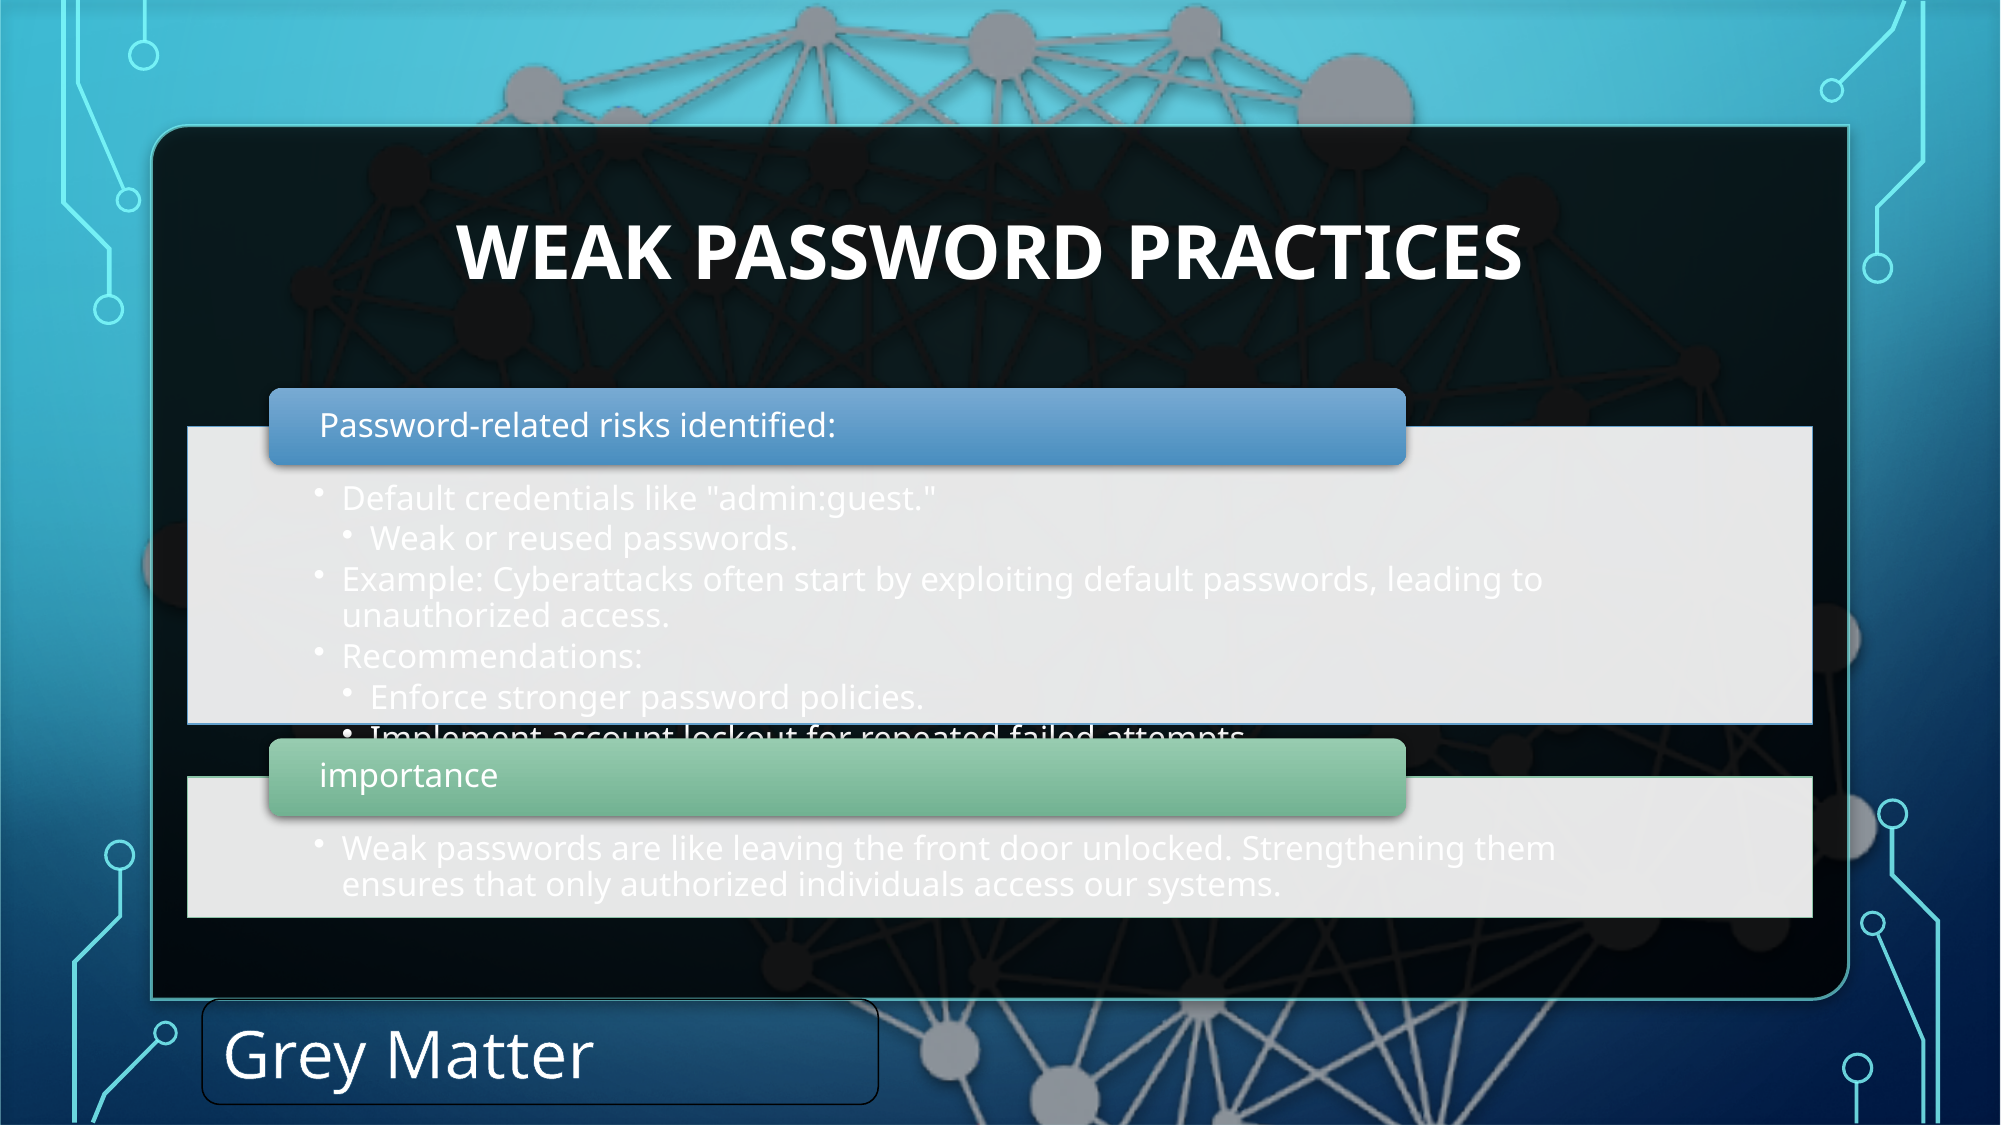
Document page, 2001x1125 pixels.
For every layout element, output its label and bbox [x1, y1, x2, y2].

picture [0, 0, 2000, 1125]
text_box [187, 369, 1813, 937]
text_box [60, 0, 1941, 1124]
